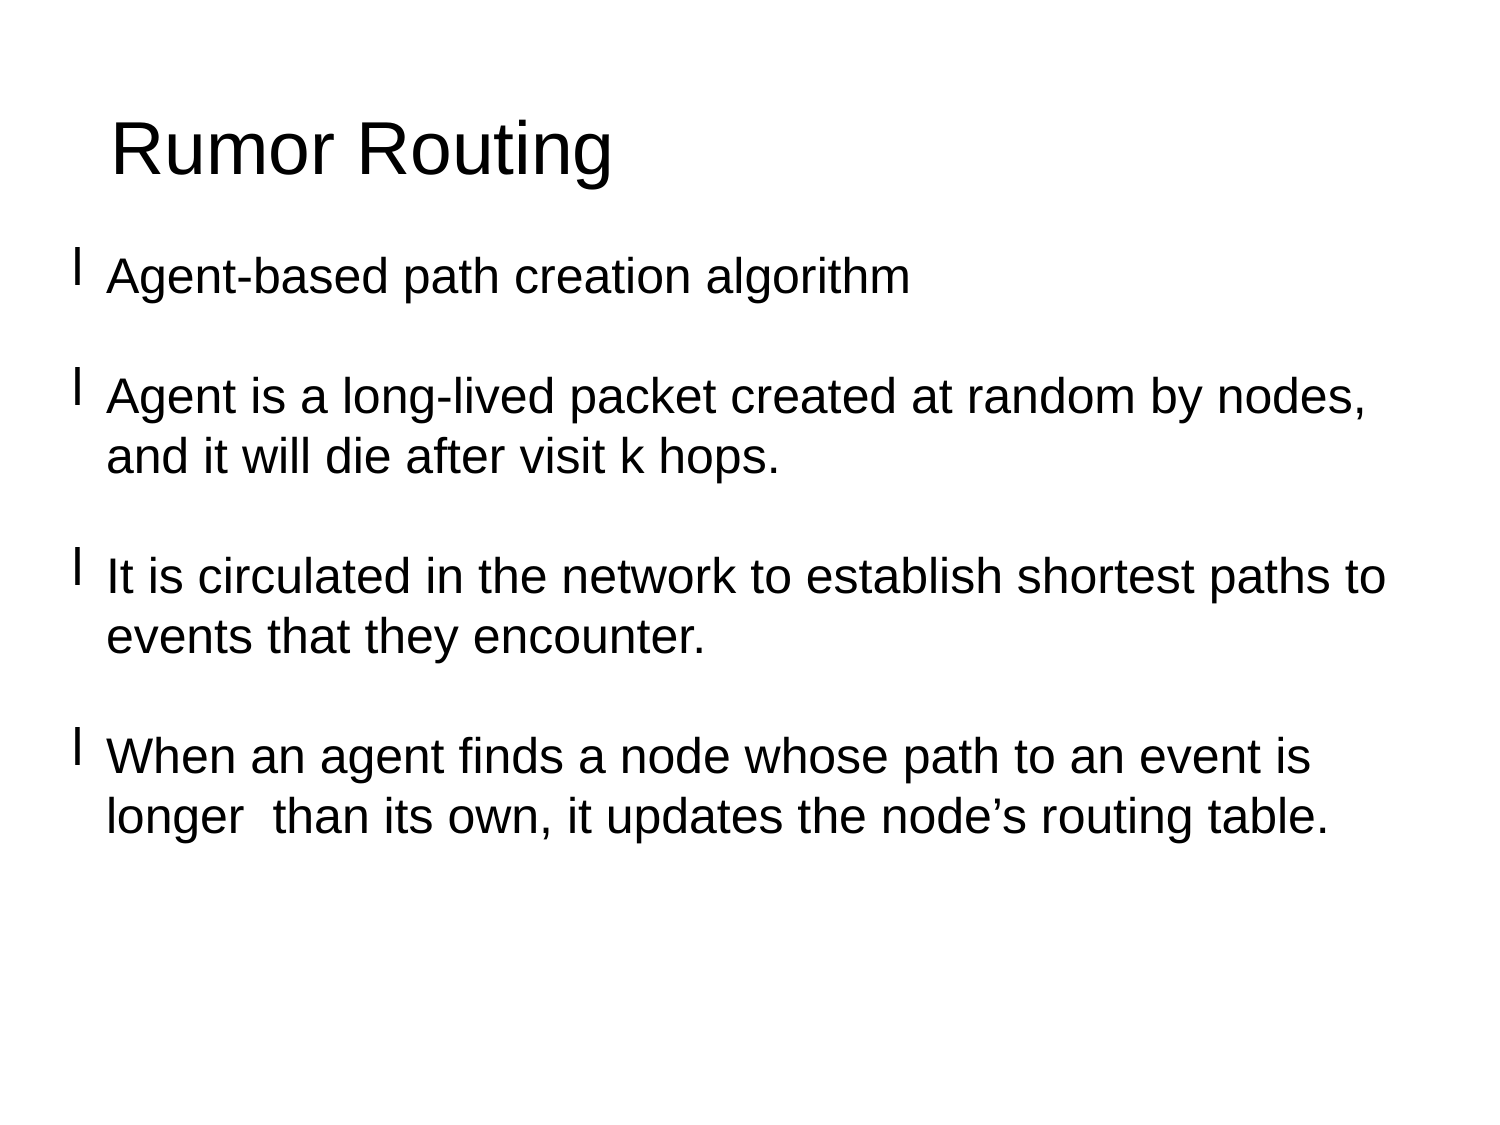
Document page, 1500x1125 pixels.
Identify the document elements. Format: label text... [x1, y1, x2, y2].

text_box Rumor Routing [75, 45, 1424, 232]
text_box Agent-based path creation algorithm Agent is a long-lived packet created at random by nodes, and it will die after visit k hops. It is circulated in the network to establish shortest paths to events that they encounter. When an agent finds a node whose path to an event is longer than its own, it updates the node’s routing table. [55, 236, 1405, 978]
